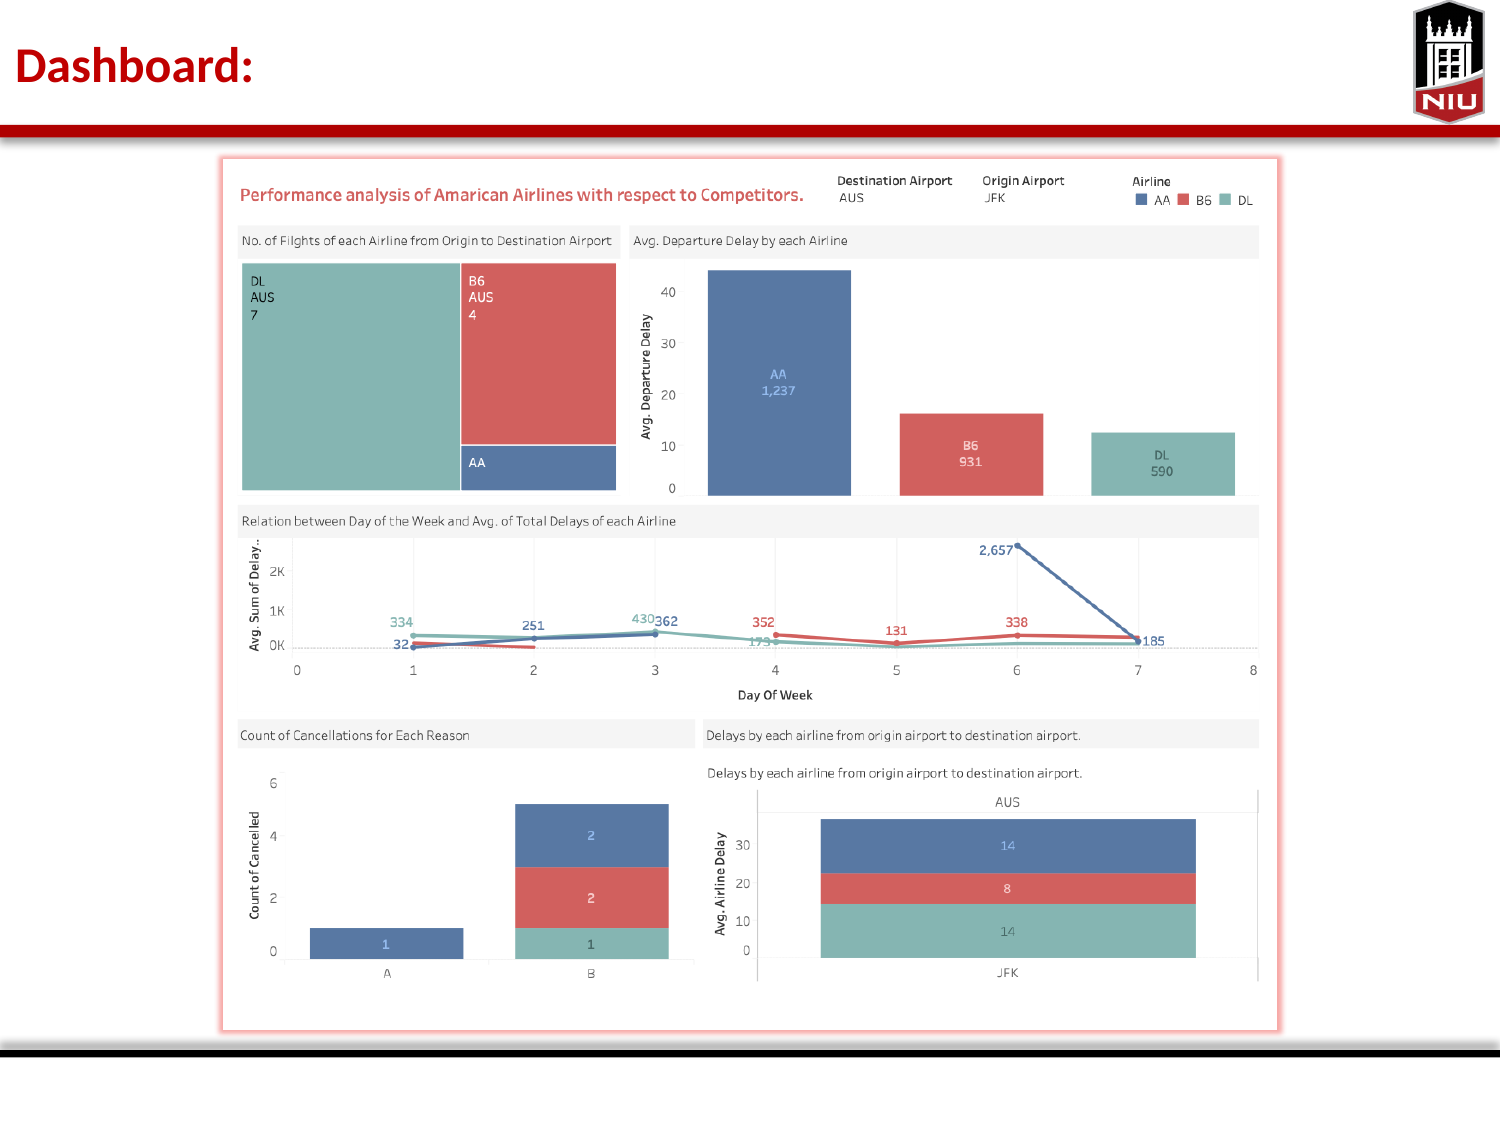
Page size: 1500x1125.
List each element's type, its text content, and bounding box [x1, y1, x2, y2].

picture [222, 159, 1277, 1030]
picture [1413, 0, 1485, 125]
title Dashboard: [0, 5, 1413, 119]
